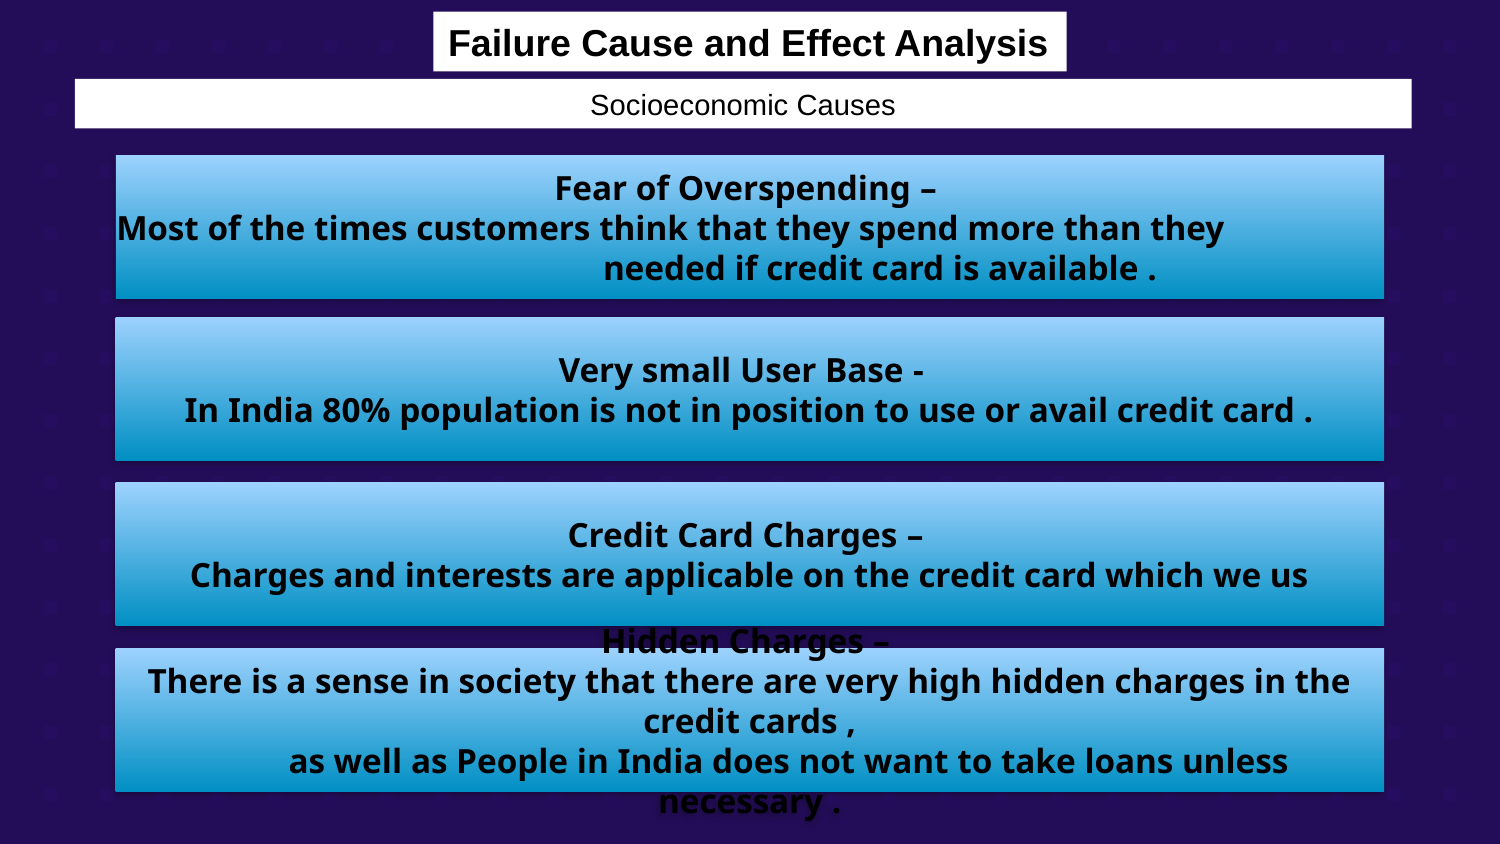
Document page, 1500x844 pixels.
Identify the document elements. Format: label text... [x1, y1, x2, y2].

text_box Hidden Charges – There is a sense in society that there are very high hidden charges in the credit cards , as well as People in India does not want to take loans unless necessary . [115, 648, 1385, 792]
text_box Very small User Base - In India 80% population is not in position to use or avail credit card . [115, 317, 1385, 461]
text_box Fear of Overspending – Most of the times customers think that they spend more than they needed if credit card is available . [115, 155, 1385, 299]
text_box Credit Card Charges – Charges and interests are applicable on the credit card which we us [115, 482, 1385, 626]
text_box Socioeconomic Causes [74, 78, 1412, 129]
text_box Failure Cause and Effect Analysis [433, 11, 1067, 72]
